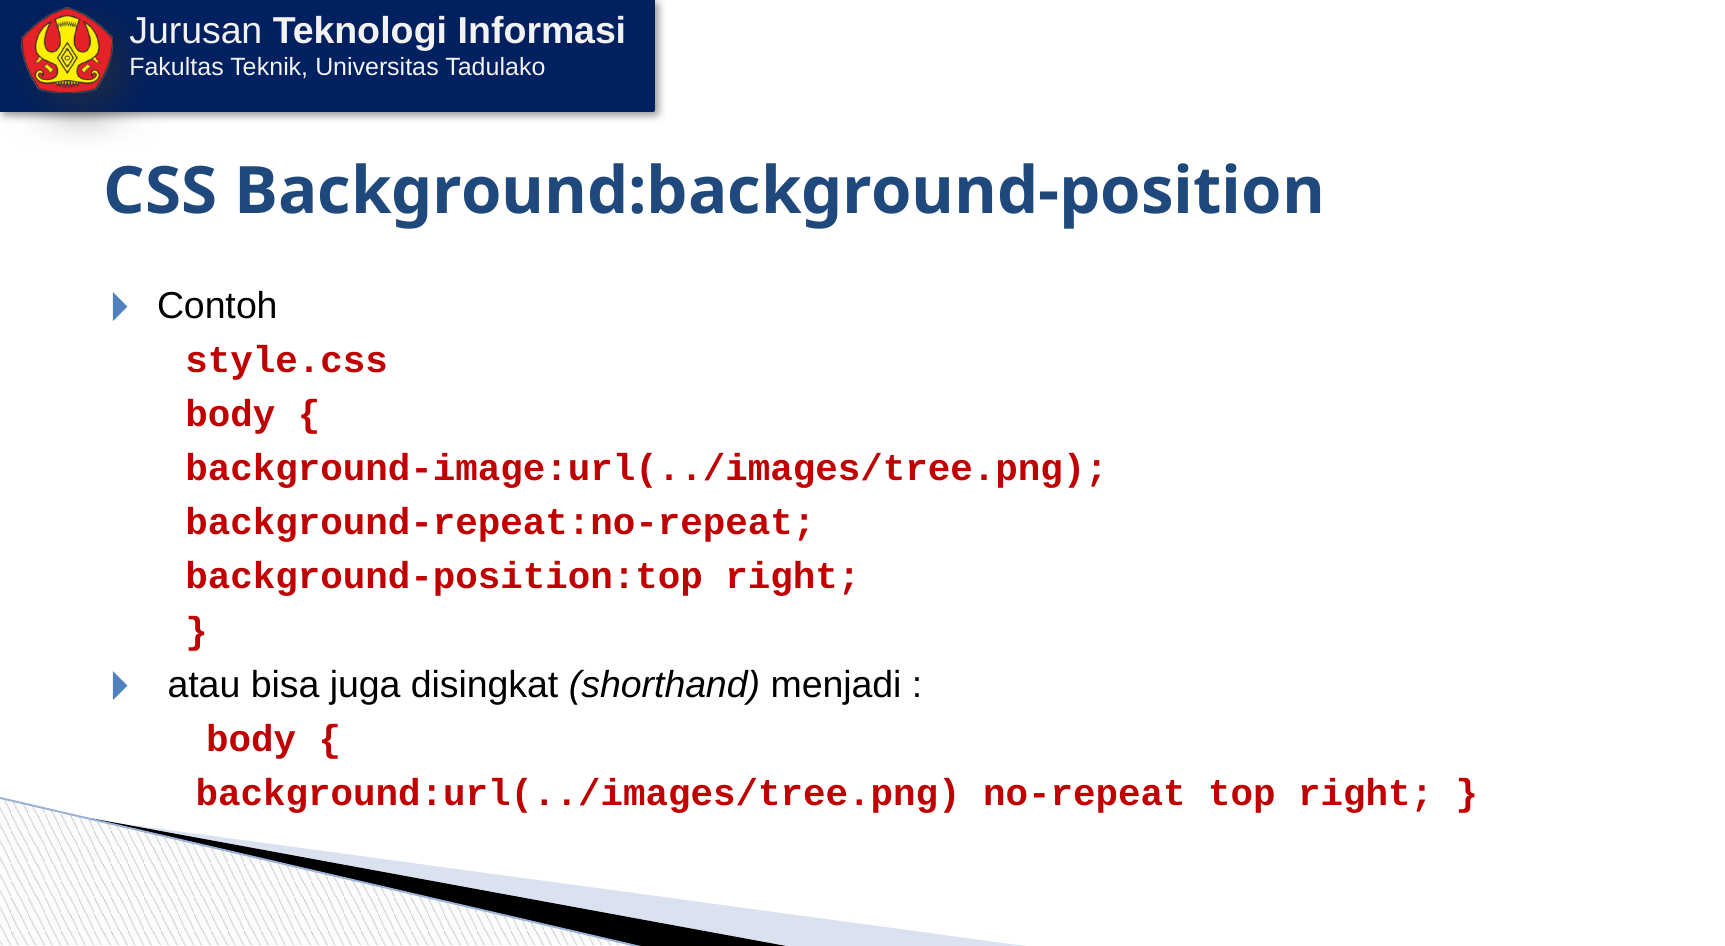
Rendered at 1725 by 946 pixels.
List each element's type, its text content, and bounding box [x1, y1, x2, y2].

list Contoh style.css body { background-image:url(../images/tree.png); background-repeat:no-repeat; background-position:top right; } atau bisa juga disingkat (shorthand) menjadi : body { background:url(../images/tree.png) no-repeat top right; } [75, 272, 1663, 820]
title CSS Background:background-position [87, 140, 1640, 235]
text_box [0, 0, 701, 111]
